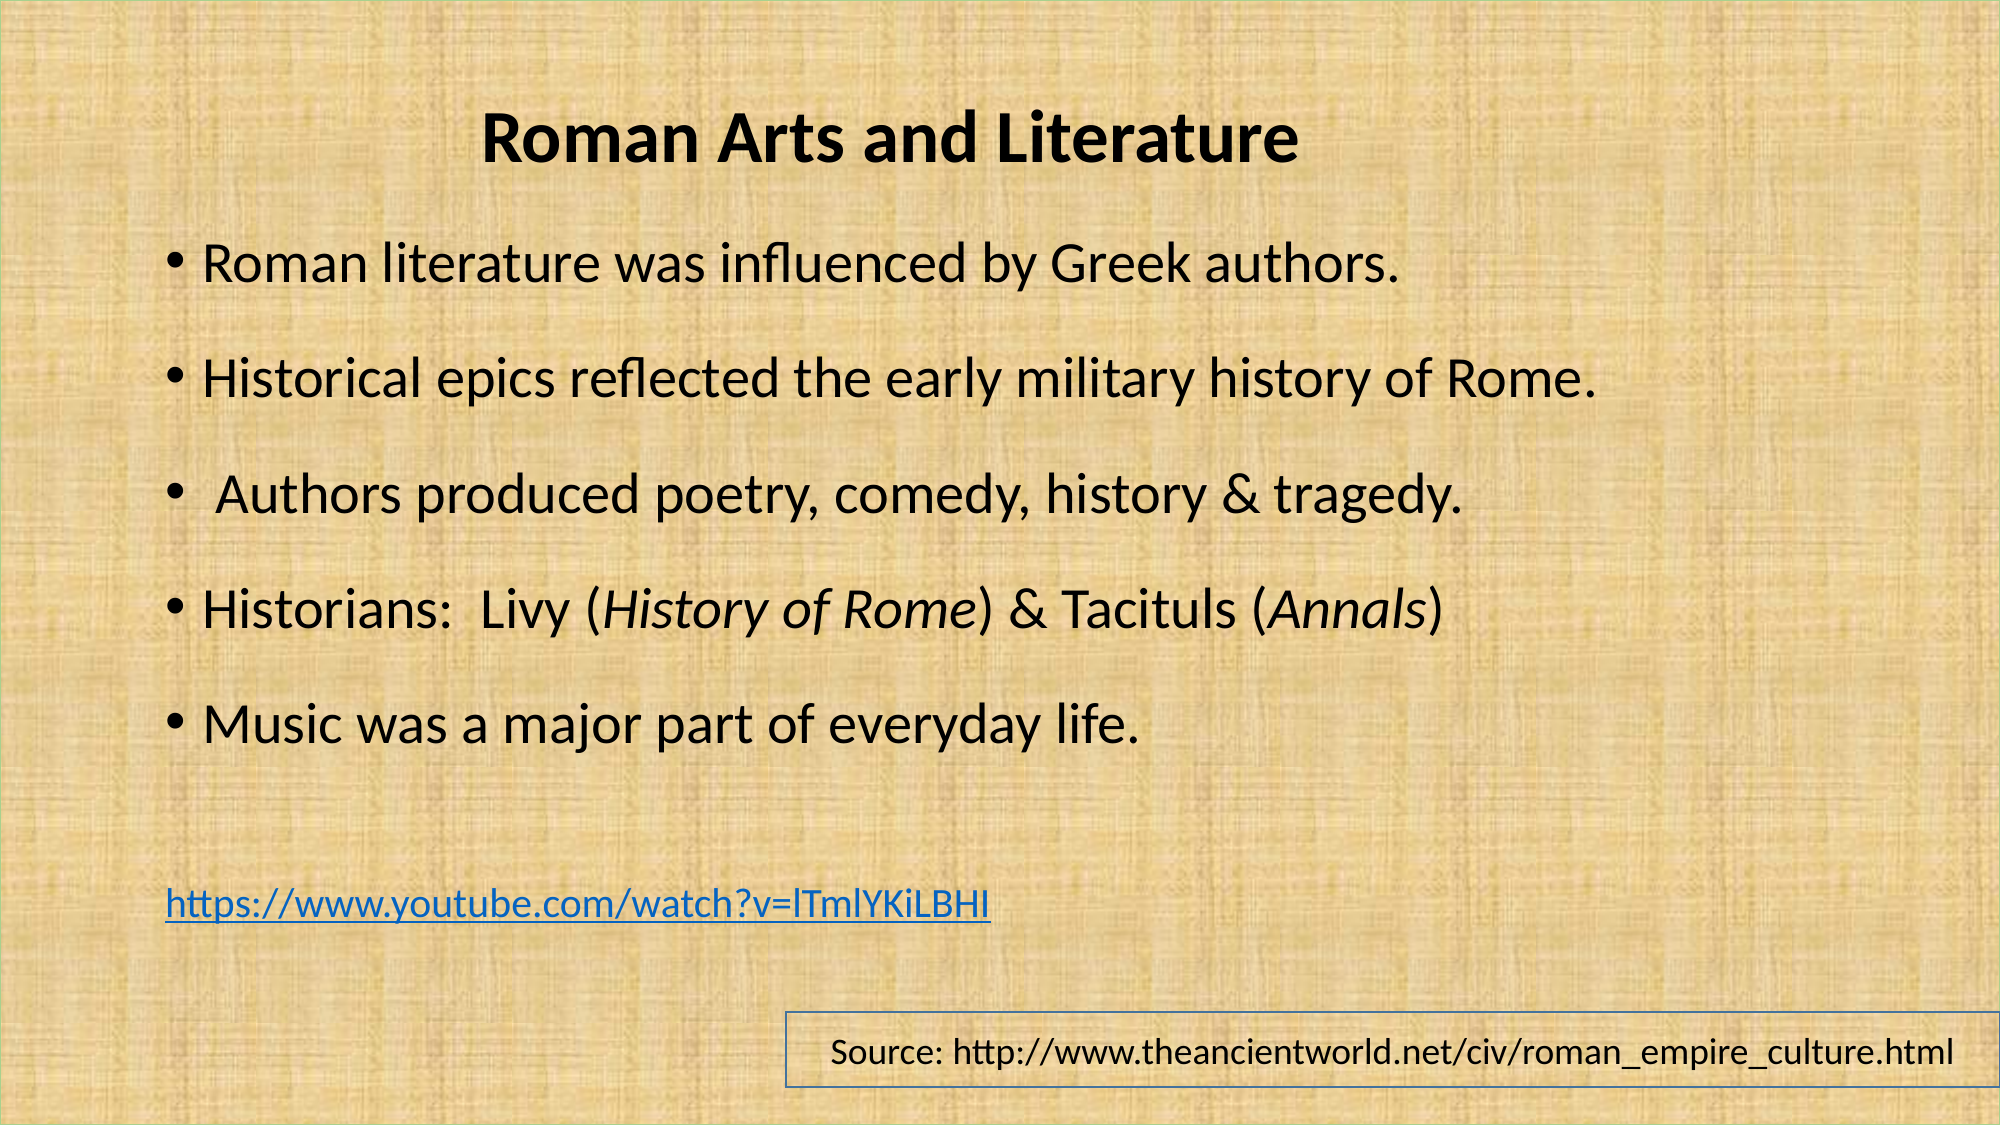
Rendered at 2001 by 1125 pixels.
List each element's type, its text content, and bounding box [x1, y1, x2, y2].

list Roman Arts and Literature Roman literature was influenced by Greek authors. Historical epics reflected the early military history of Rome. Authors produced poetry, comedy, history & tragedy. Historians: Livy (History of Rome) & Tacituls (Annals) Music was a major part of everyday life. https://www.youtube.com/watch?v=lTmlYKiLBHI [0, 0, 2000, 1125]
text_box Source: http://www.theancientworld.net/civ/roman_empire_culture.html [785, 1011, 2000, 1088]
